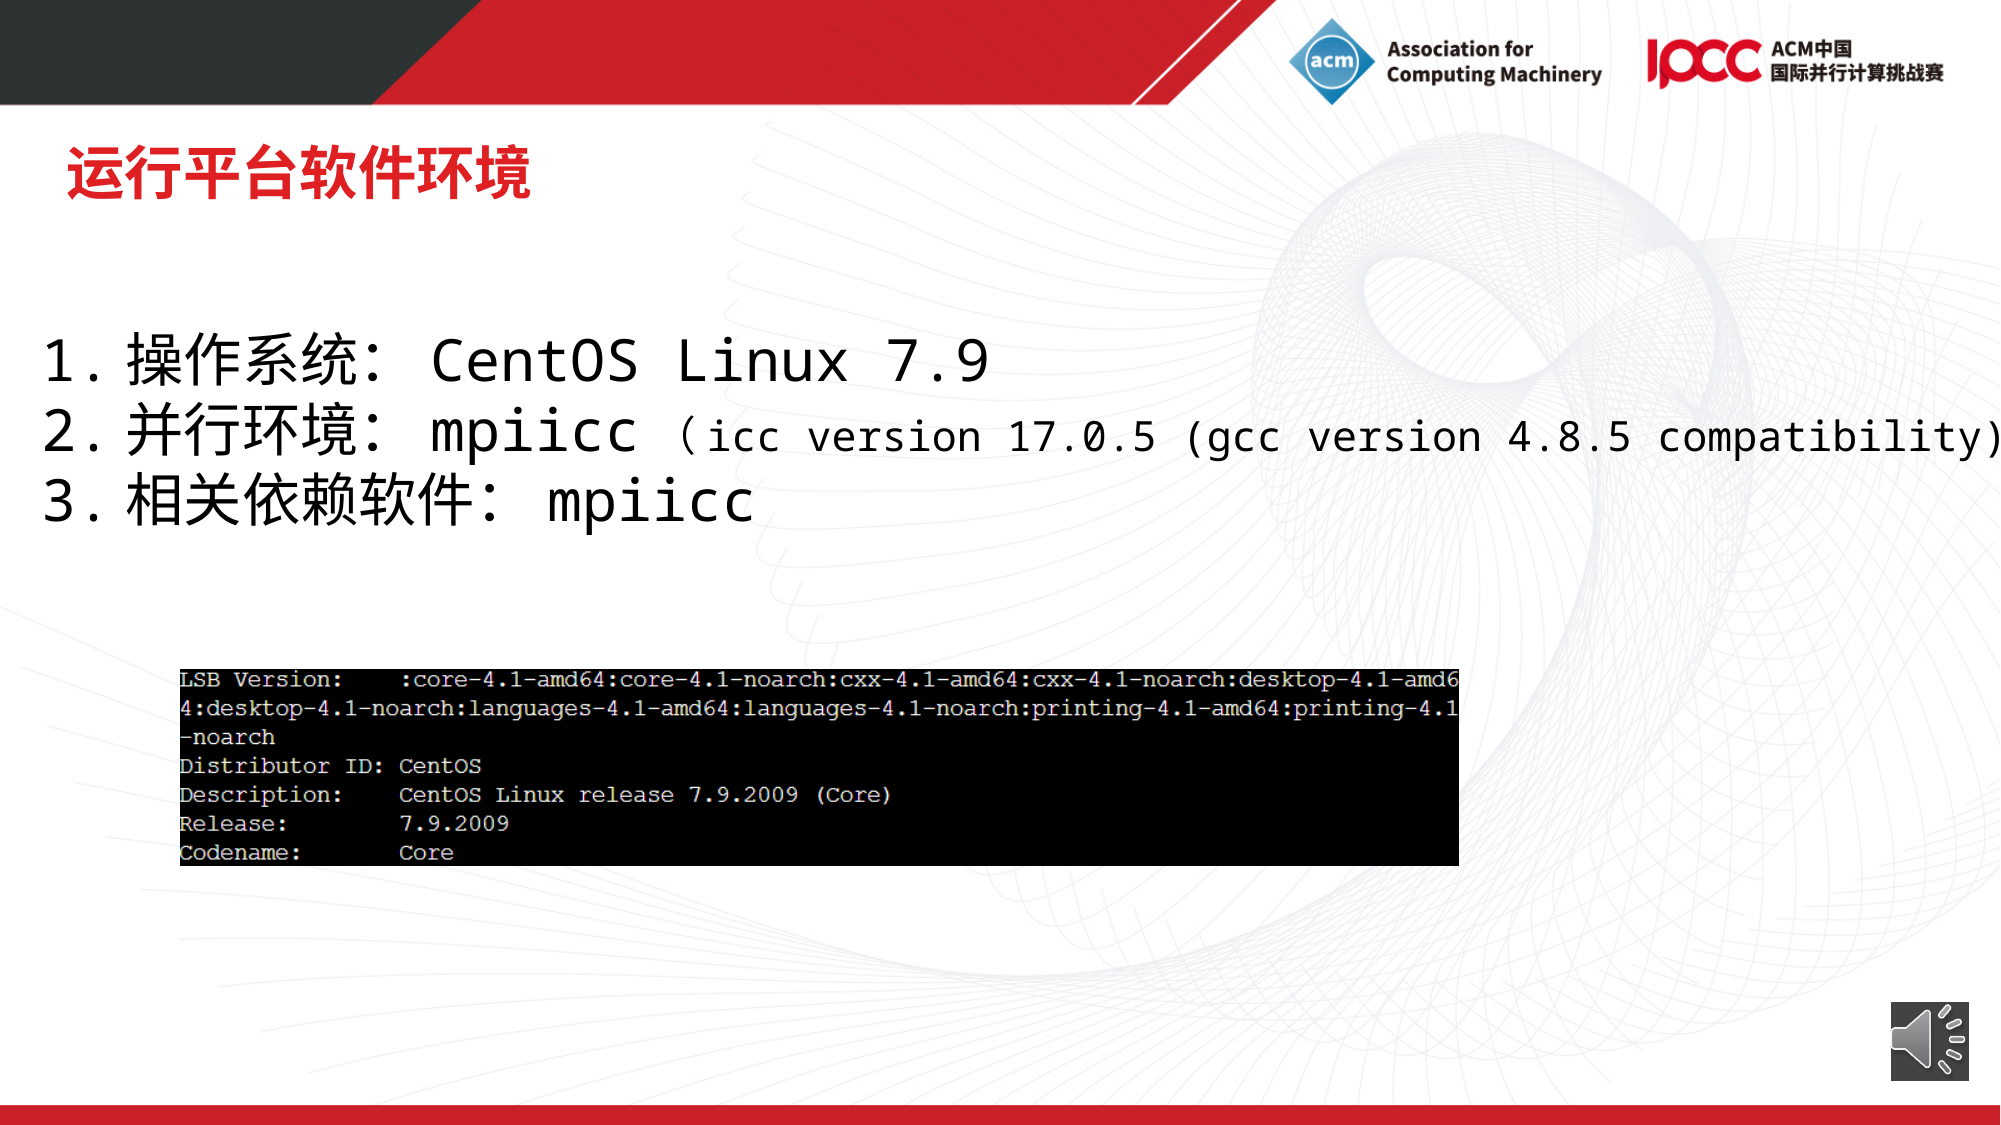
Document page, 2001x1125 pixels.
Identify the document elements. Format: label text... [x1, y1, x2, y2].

text_box 运行平台软件环境 [52, 128, 892, 214]
text_box 1.操作系统：CentOS Linux 7.9 2.并行环境：mpiicc（icc version 17.0.5 (gcc version 4.8.5 compatibility)） 3.相关依赖软件：mpiicc [26, 316, 2000, 541]
picture [0, 0, 2001, 1125]
